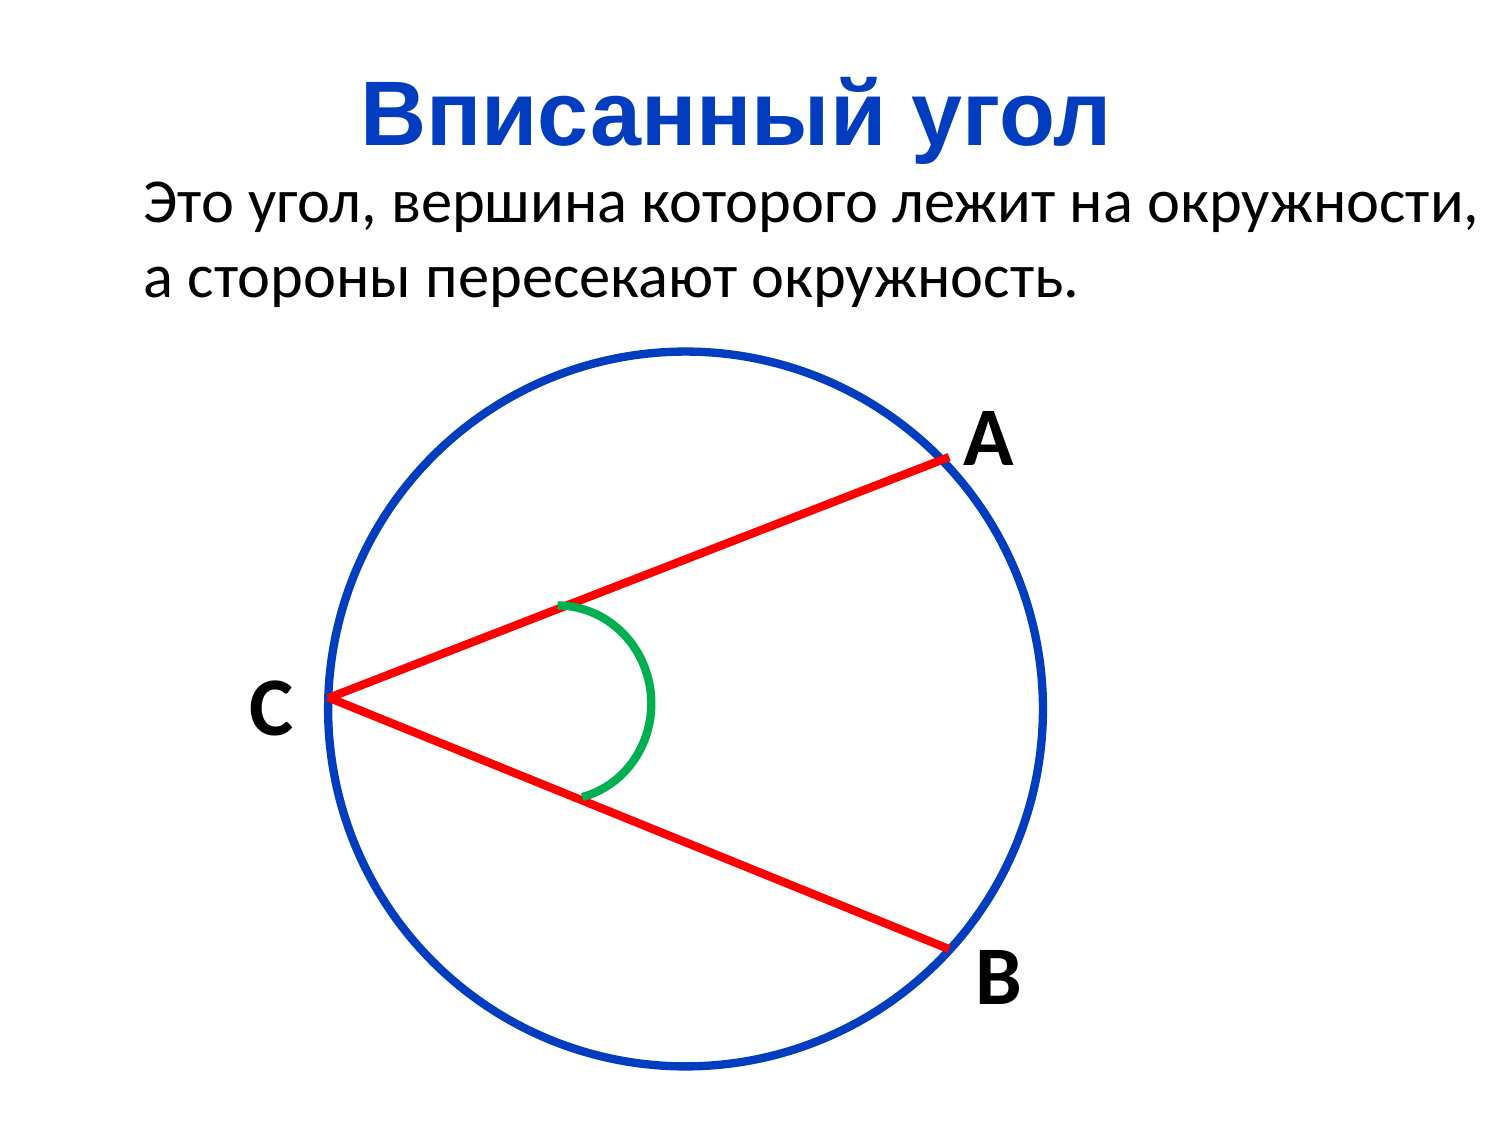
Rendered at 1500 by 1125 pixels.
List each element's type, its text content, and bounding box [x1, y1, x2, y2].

text_box А [949, 375, 1043, 490]
title Вписанный угол [123, 42, 1349, 176]
text_box [953, 490, 1046, 950]
text_box В [960, 914, 1114, 1029]
text_box [425, 957, 946, 1069]
text_box С [234, 644, 322, 760]
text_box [327, 456, 950, 950]
text_box [431, 349, 941, 455]
text_box Это угол, вершина которого лежит на окружности, а стороны пересекают окружность. [128, 152, 1500, 317]
